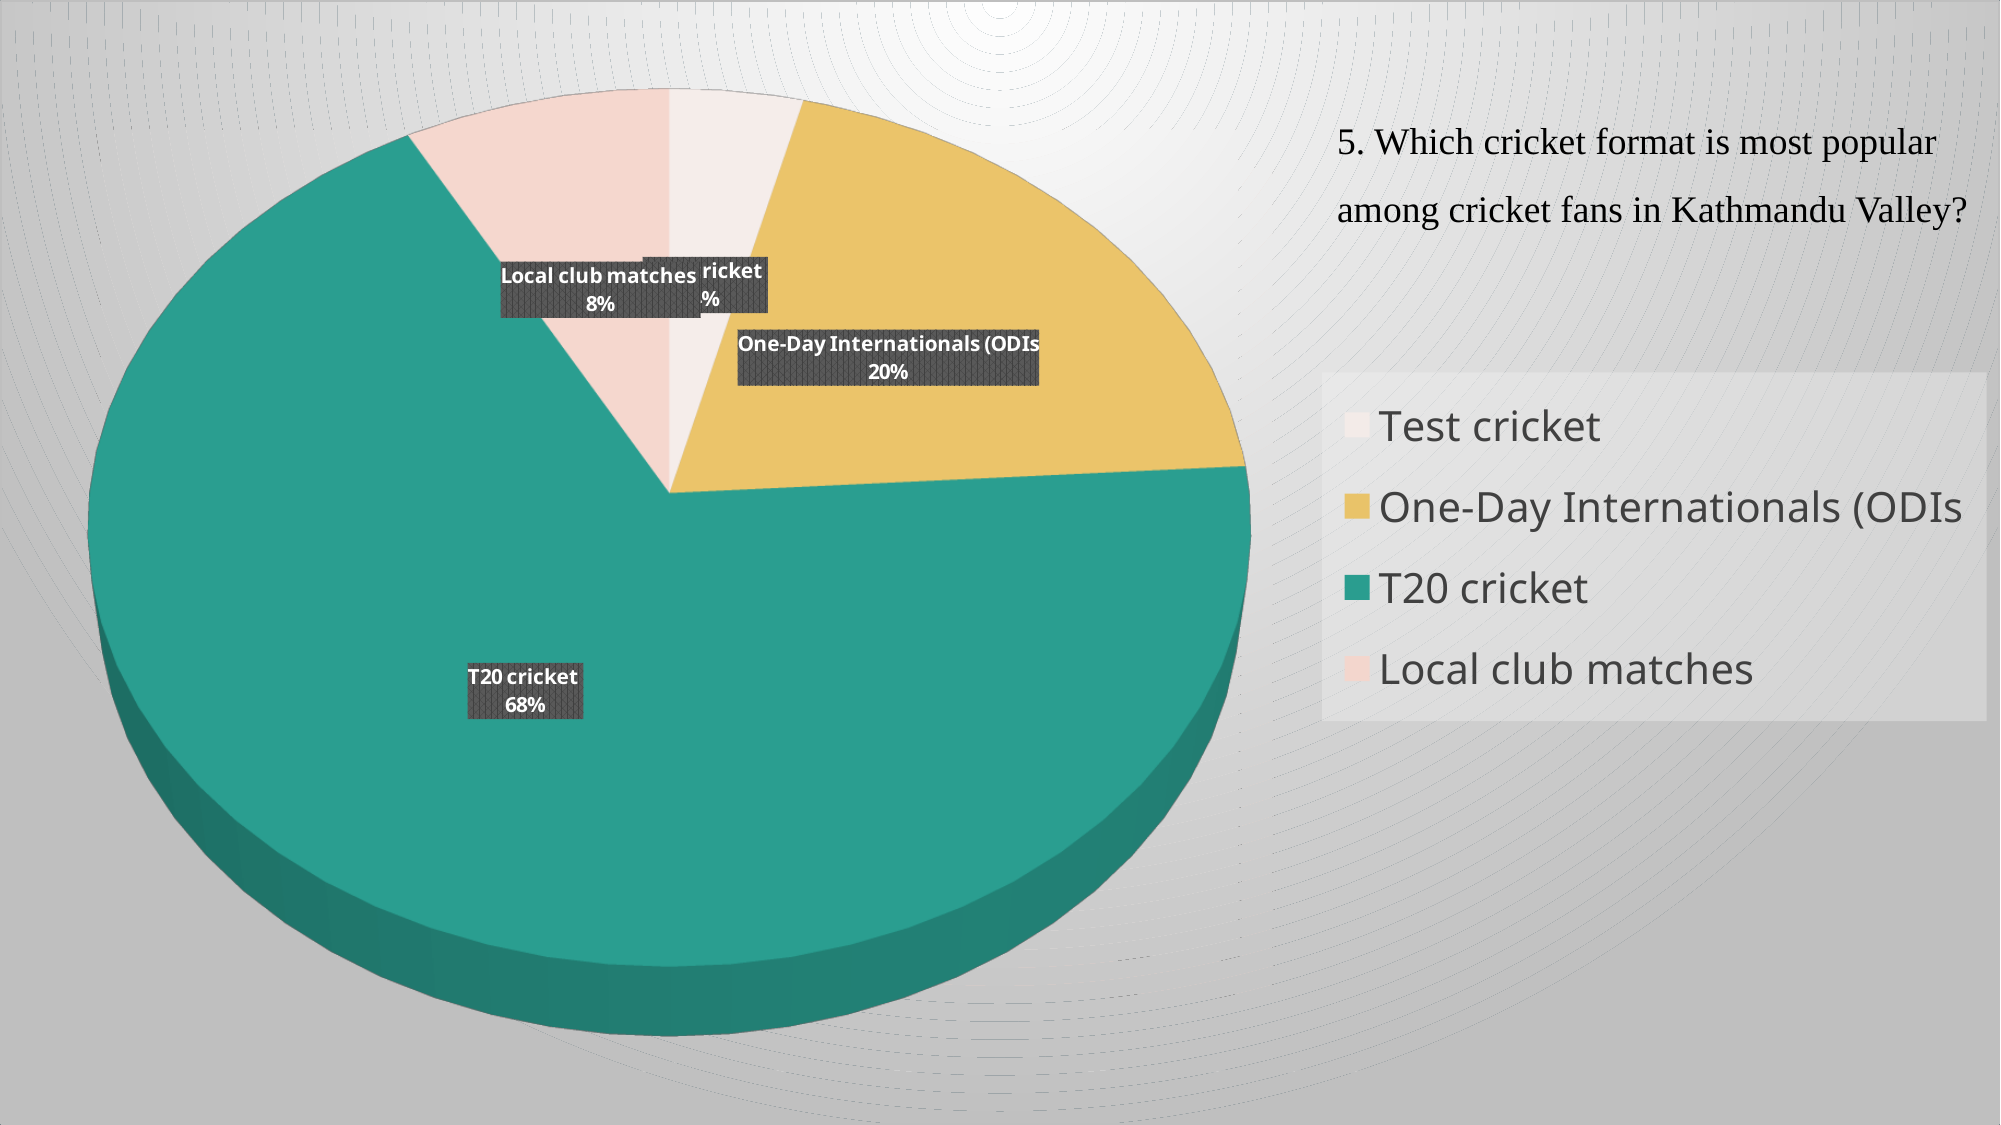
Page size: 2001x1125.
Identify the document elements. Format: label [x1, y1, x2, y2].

chart [0, 0, 2000, 1125]
